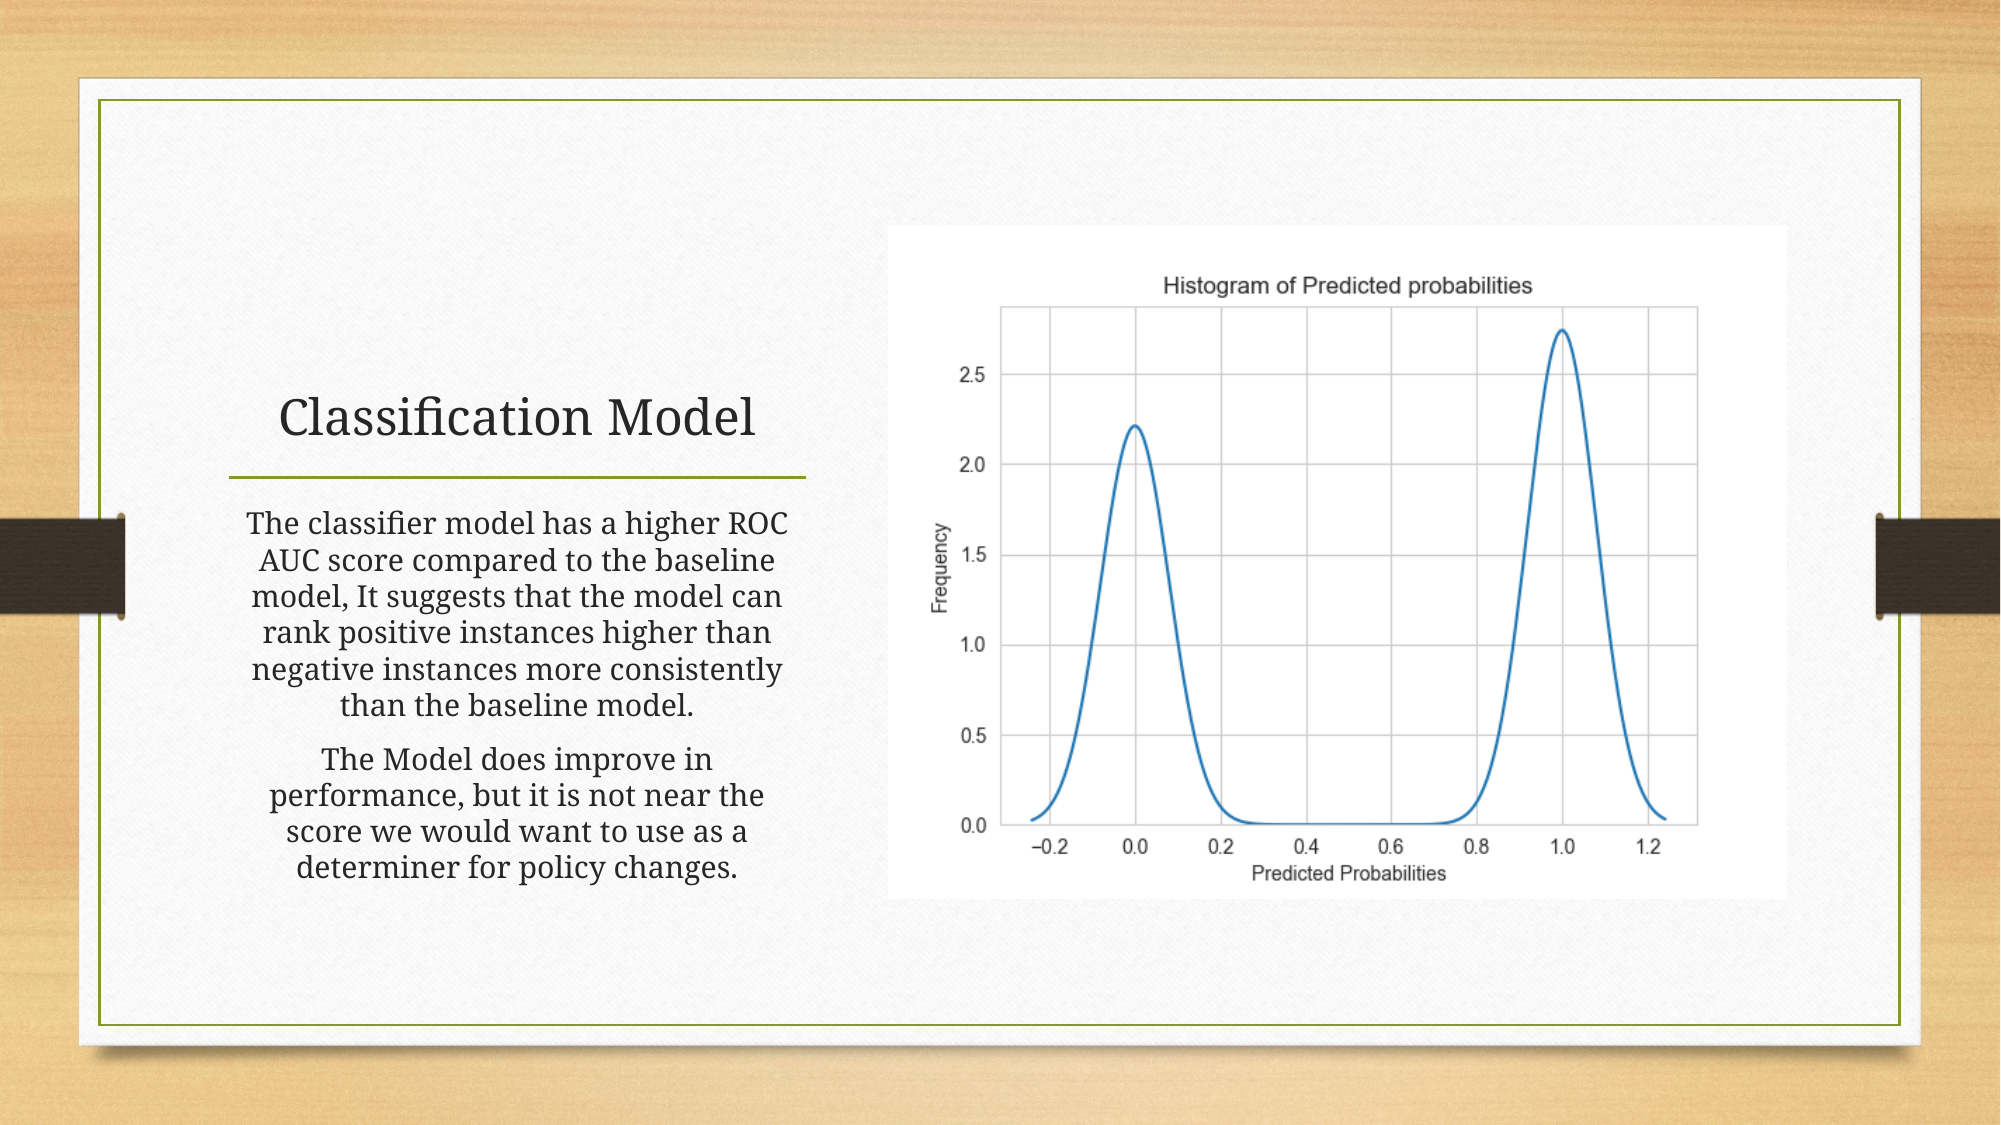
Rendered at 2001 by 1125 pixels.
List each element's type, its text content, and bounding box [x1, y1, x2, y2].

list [888, 225, 1787, 900]
title Classification Model [212, 227, 823, 453]
picture [0, 0, 2001, 1125]
list The classifier model has a higher ROC AUC score compared to the baseline model, It suggests that the model can rank positive instances higher than negative instances more consistently than the baseline model. The Model does improve in performance, but it is not near the score we would want to use as a determiner for policy changes. [212, 497, 823, 898]
